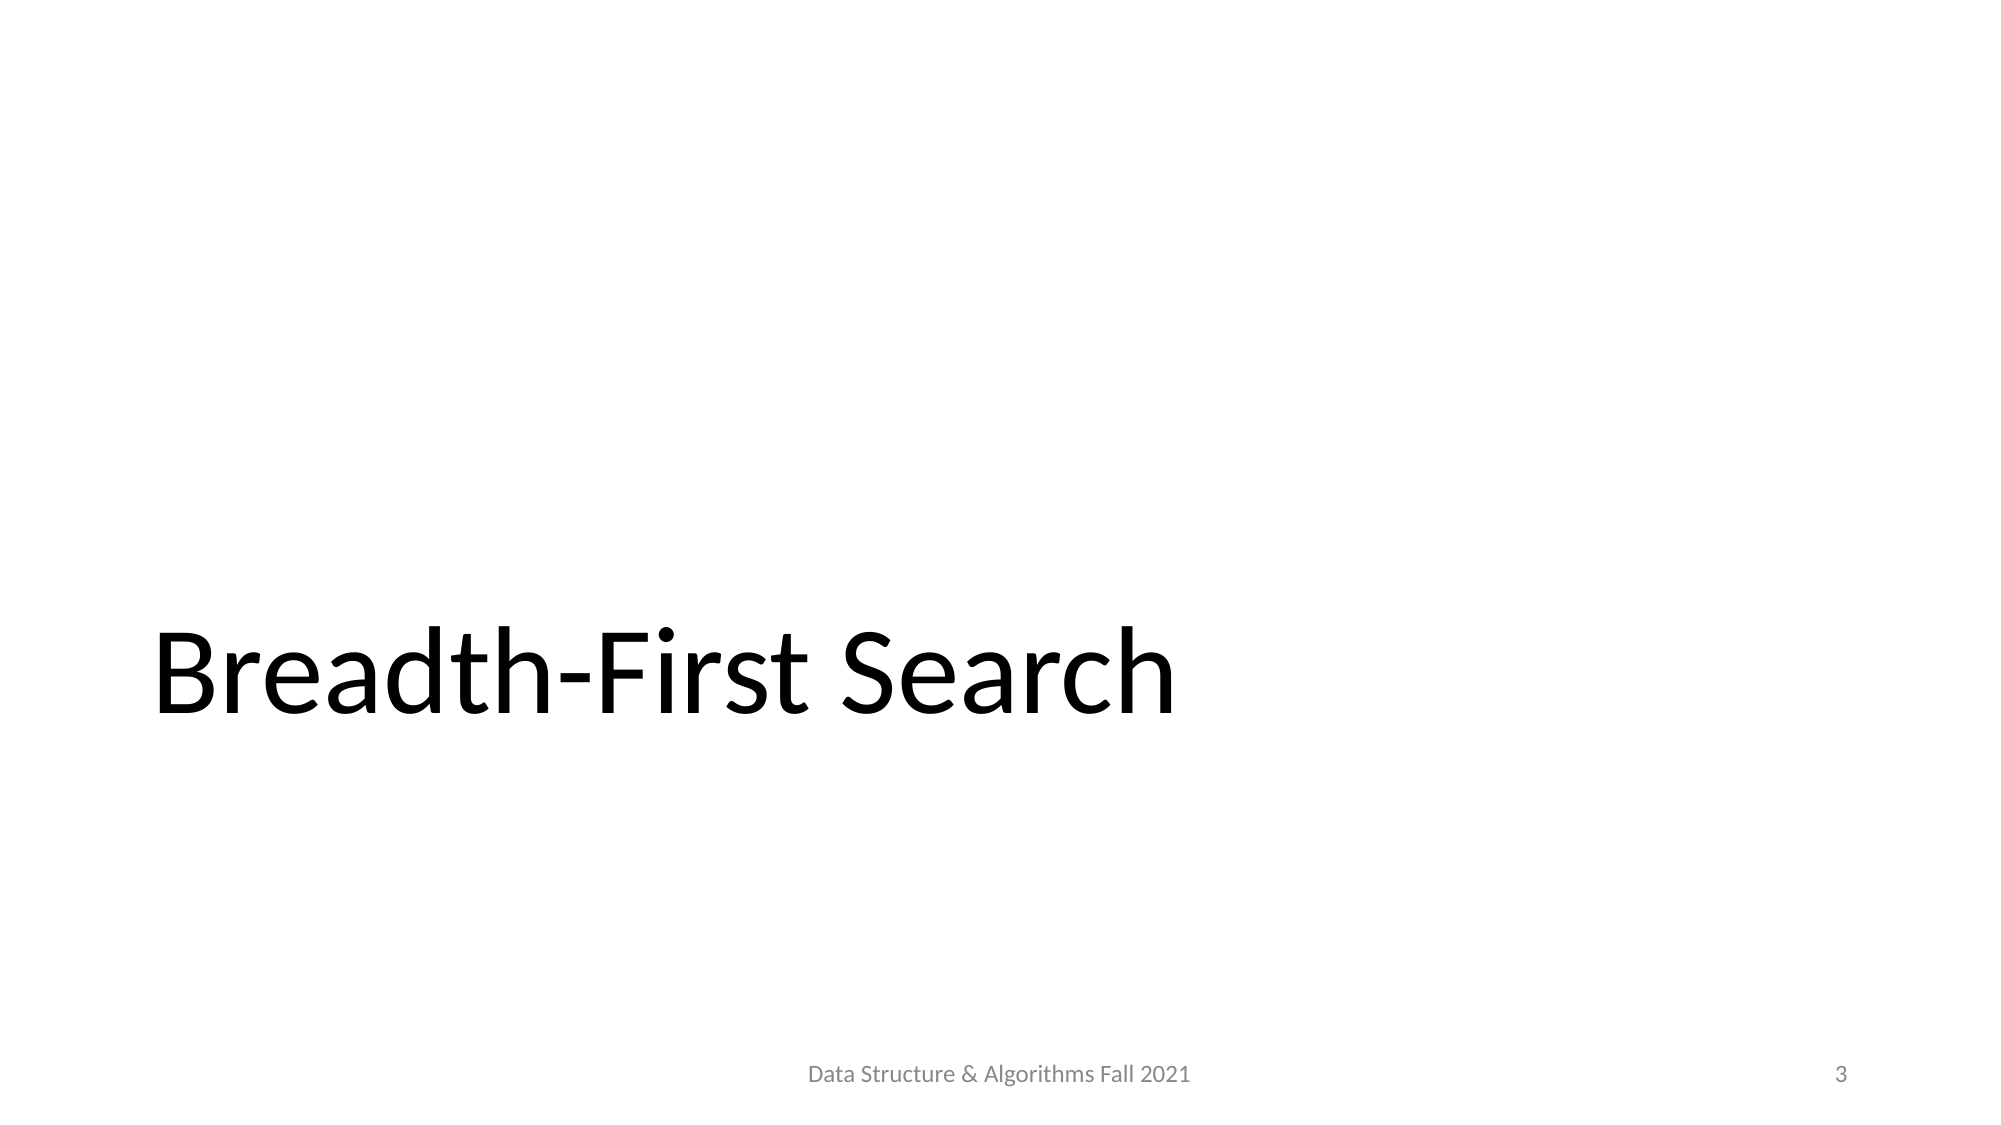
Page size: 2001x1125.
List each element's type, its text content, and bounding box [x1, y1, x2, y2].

title Breadth-First Search [136, 280, 1862, 749]
footer Data Structure & Algorithms Fall 2021 [662, 1042, 1338, 1103]
slide_number ‹#› [1412, 1042, 1863, 1103]
